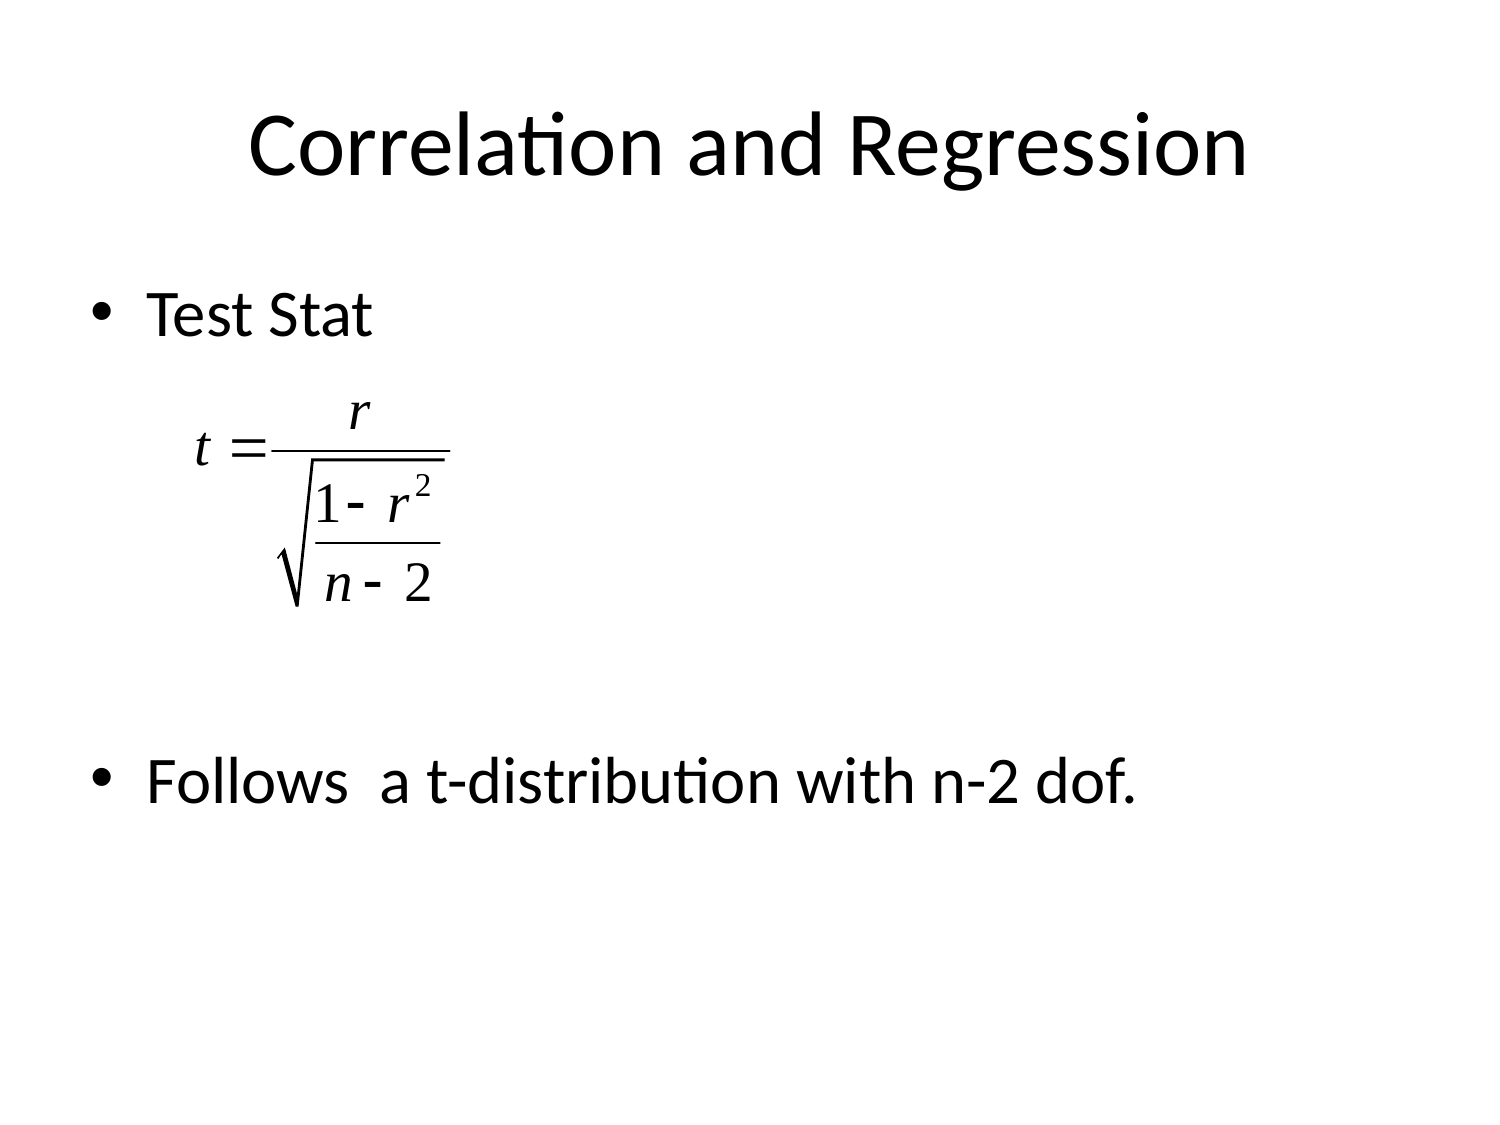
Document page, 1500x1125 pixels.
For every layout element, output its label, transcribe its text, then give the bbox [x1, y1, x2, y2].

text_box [187, 374, 460, 619]
title Correlation and Regression [75, 45, 1425, 233]
list Test Stat Follows a t-distribution with n-2 dof. [75, 262, 1425, 1005]
